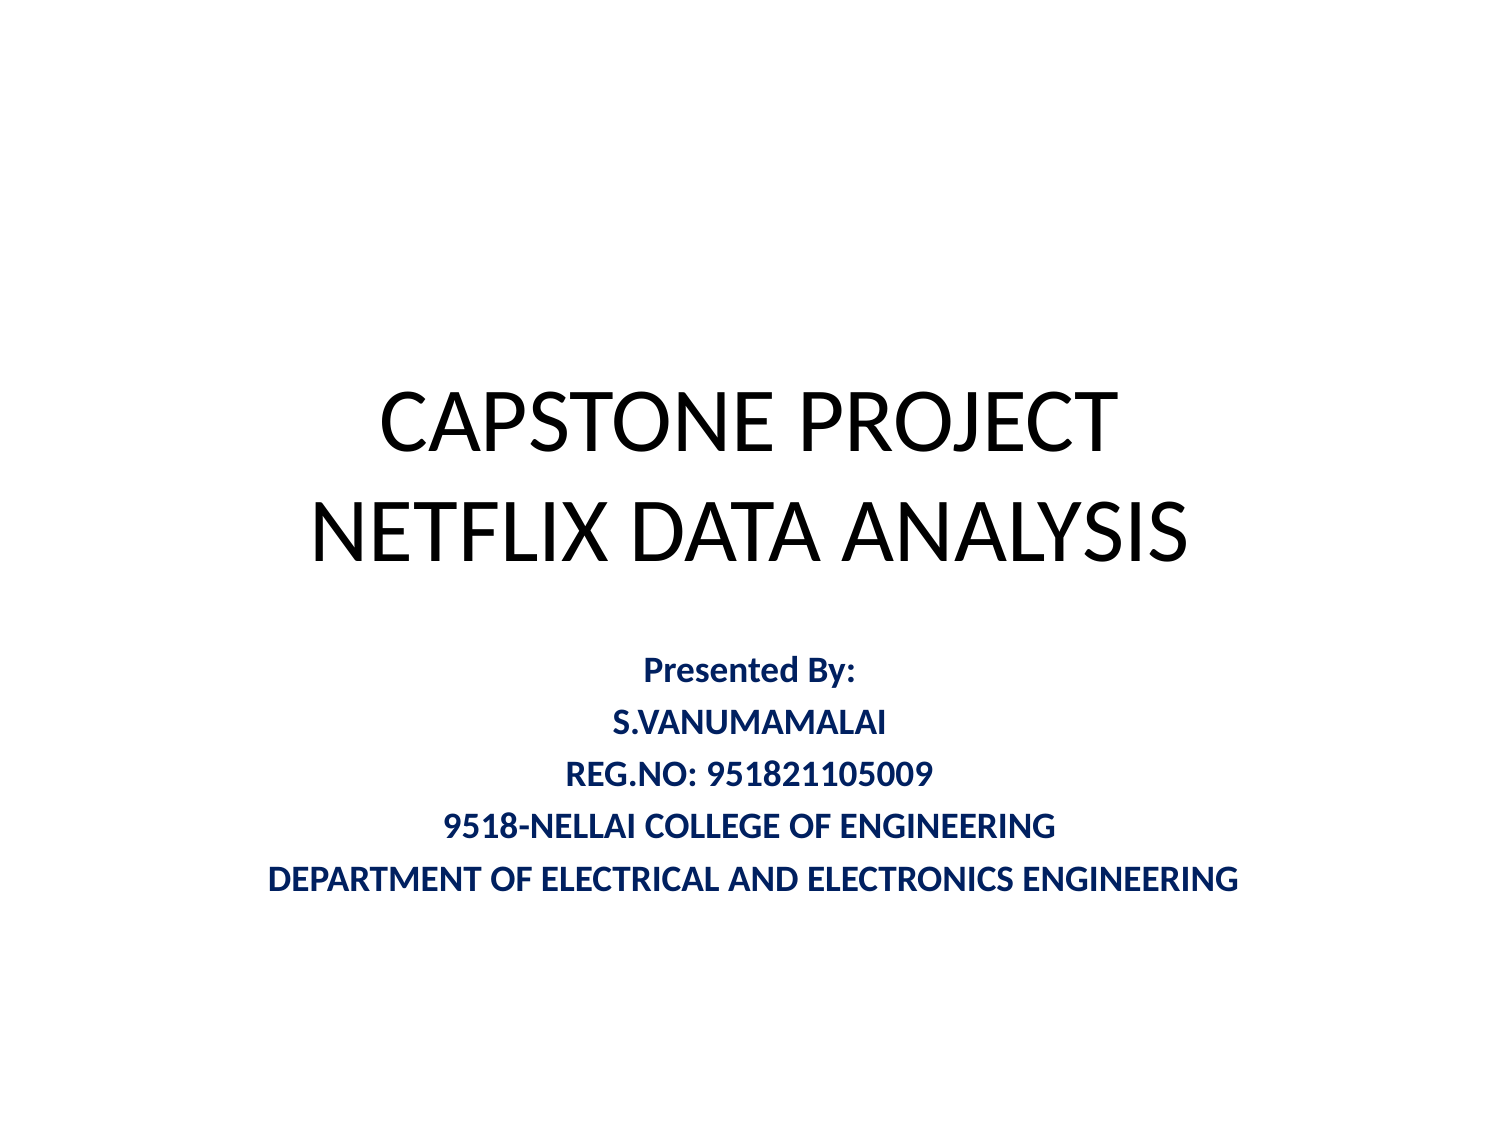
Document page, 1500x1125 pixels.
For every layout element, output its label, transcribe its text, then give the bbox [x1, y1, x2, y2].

title CAPSTONE PROJECT NETFLIX DATA ANALYSIS [112, 349, 1388, 591]
subtitle Presented By: S.VANUMAMALAI REG.NO: 951821105009 9518-NELLAI COLLEGE OF ENGINEERING DEPARTMENT OF ELECTRICAL AND ELECTRONICS ENGINEERING [225, 637, 1275, 925]
